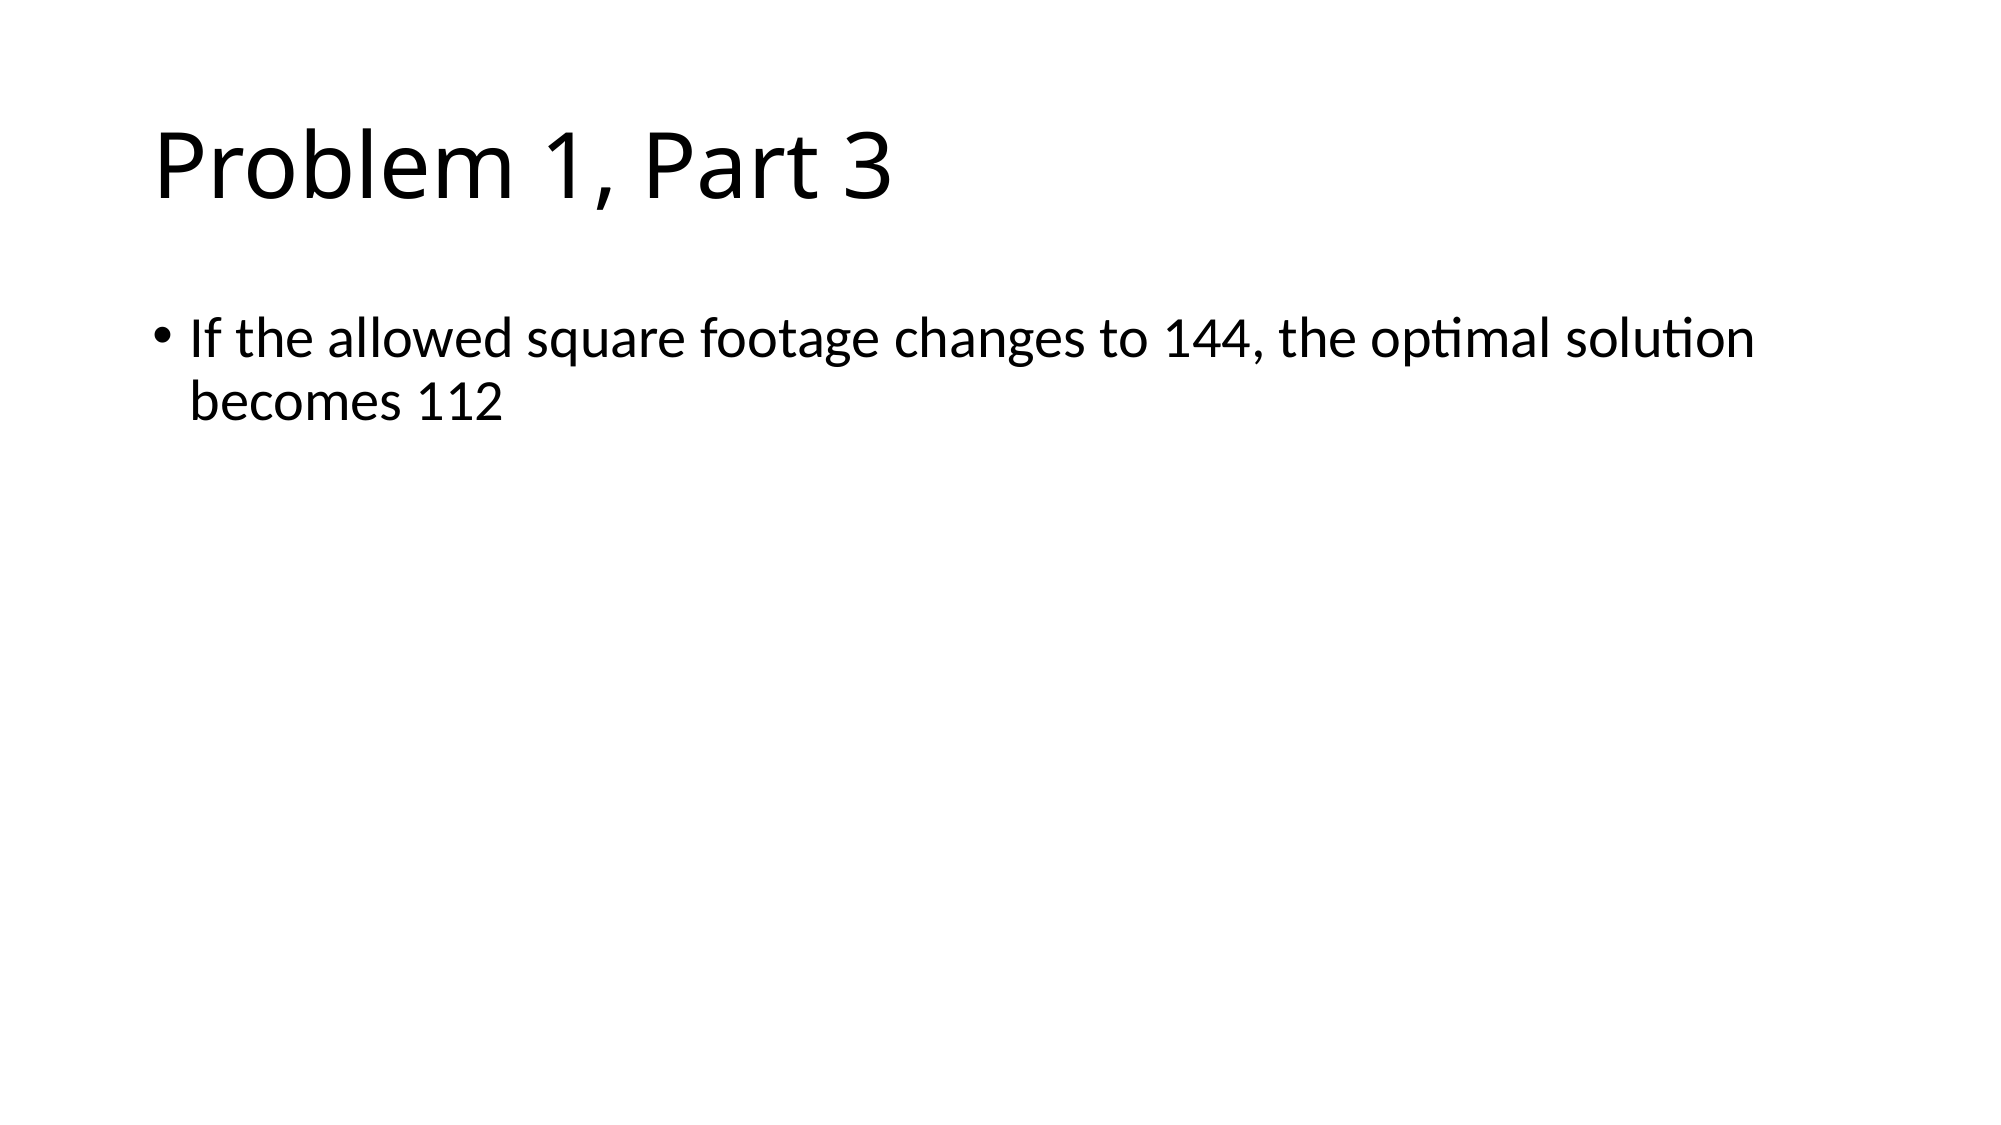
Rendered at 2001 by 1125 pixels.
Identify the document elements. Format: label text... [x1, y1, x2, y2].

title Problem 1, Part 3 [137, 59, 1863, 278]
list If the allowed square footage changes to 144, the optimal solution becomes 112 [137, 299, 1863, 1014]
